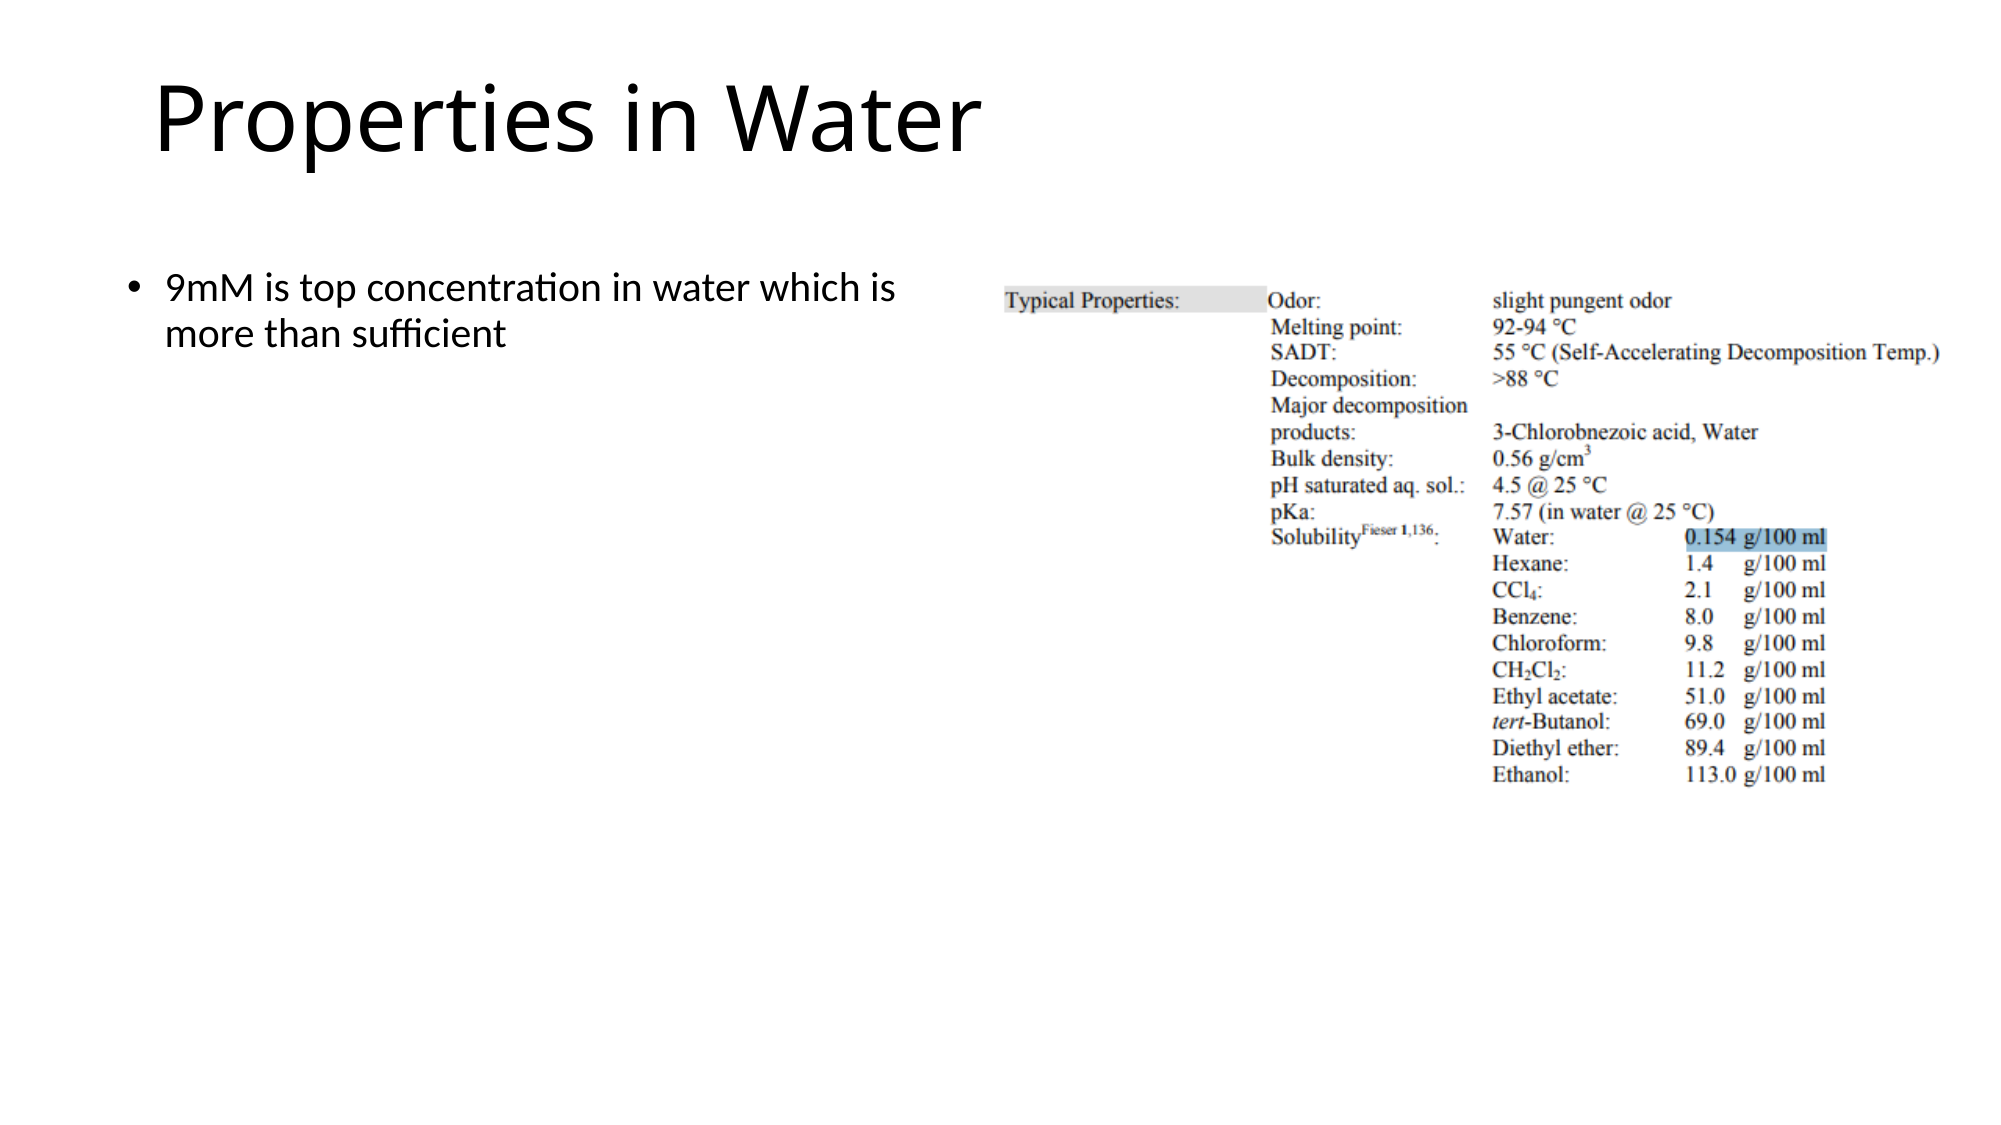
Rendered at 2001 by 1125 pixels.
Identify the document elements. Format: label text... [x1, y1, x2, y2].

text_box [967, 258, 2000, 876]
list 9mM is top concentration in water which is more than sufficient [112, 258, 968, 973]
title Properties in Water [137, 59, 1863, 184]
